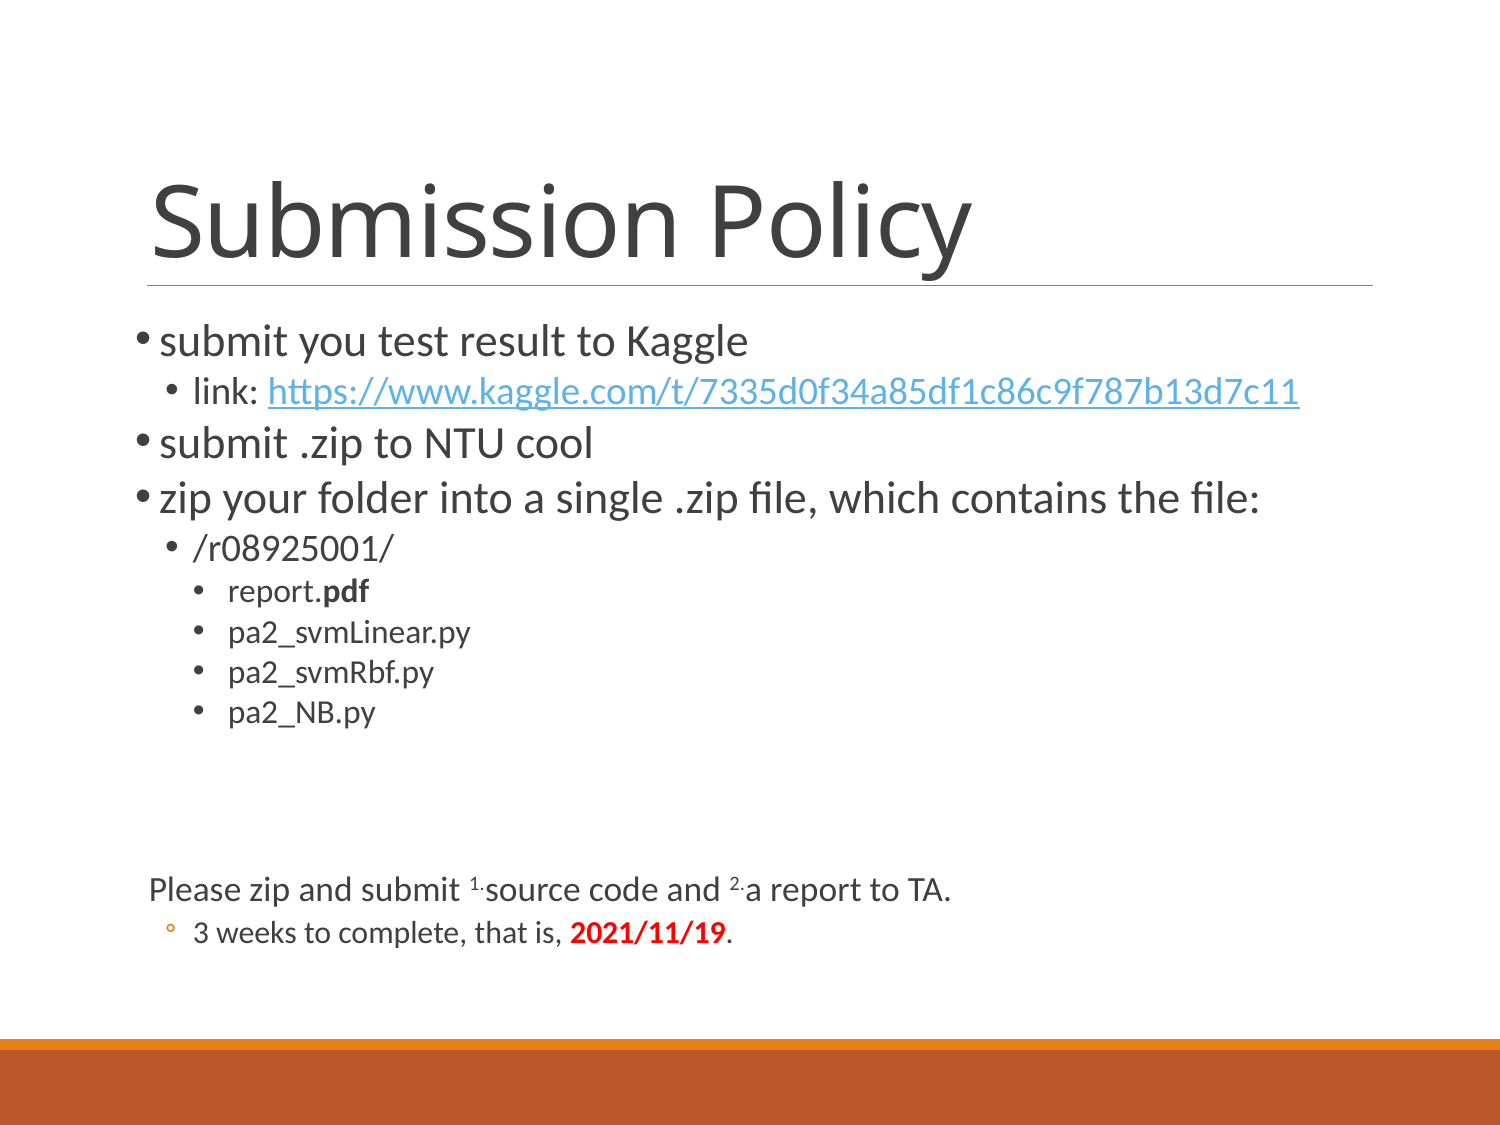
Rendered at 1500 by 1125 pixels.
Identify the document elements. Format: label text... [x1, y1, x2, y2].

title Submission Policy [135, 47, 1373, 285]
list submit you test result to Kaggle link: https://www.kaggle.com/t/7335d0f34a85df1c86c9f787b13d7c11 submit .zip to NTU cool zip your folder into a single .zip file, which contains the file: /r08925001/ report.pdf pa2_svmLinear.py pa2_svmRbf.py pa2_NB.py Please zip and submit 1.source code and 2.a report to TA. 3 weeks to complete, that is, 2021/11/19. [135, 302, 1373, 963]
